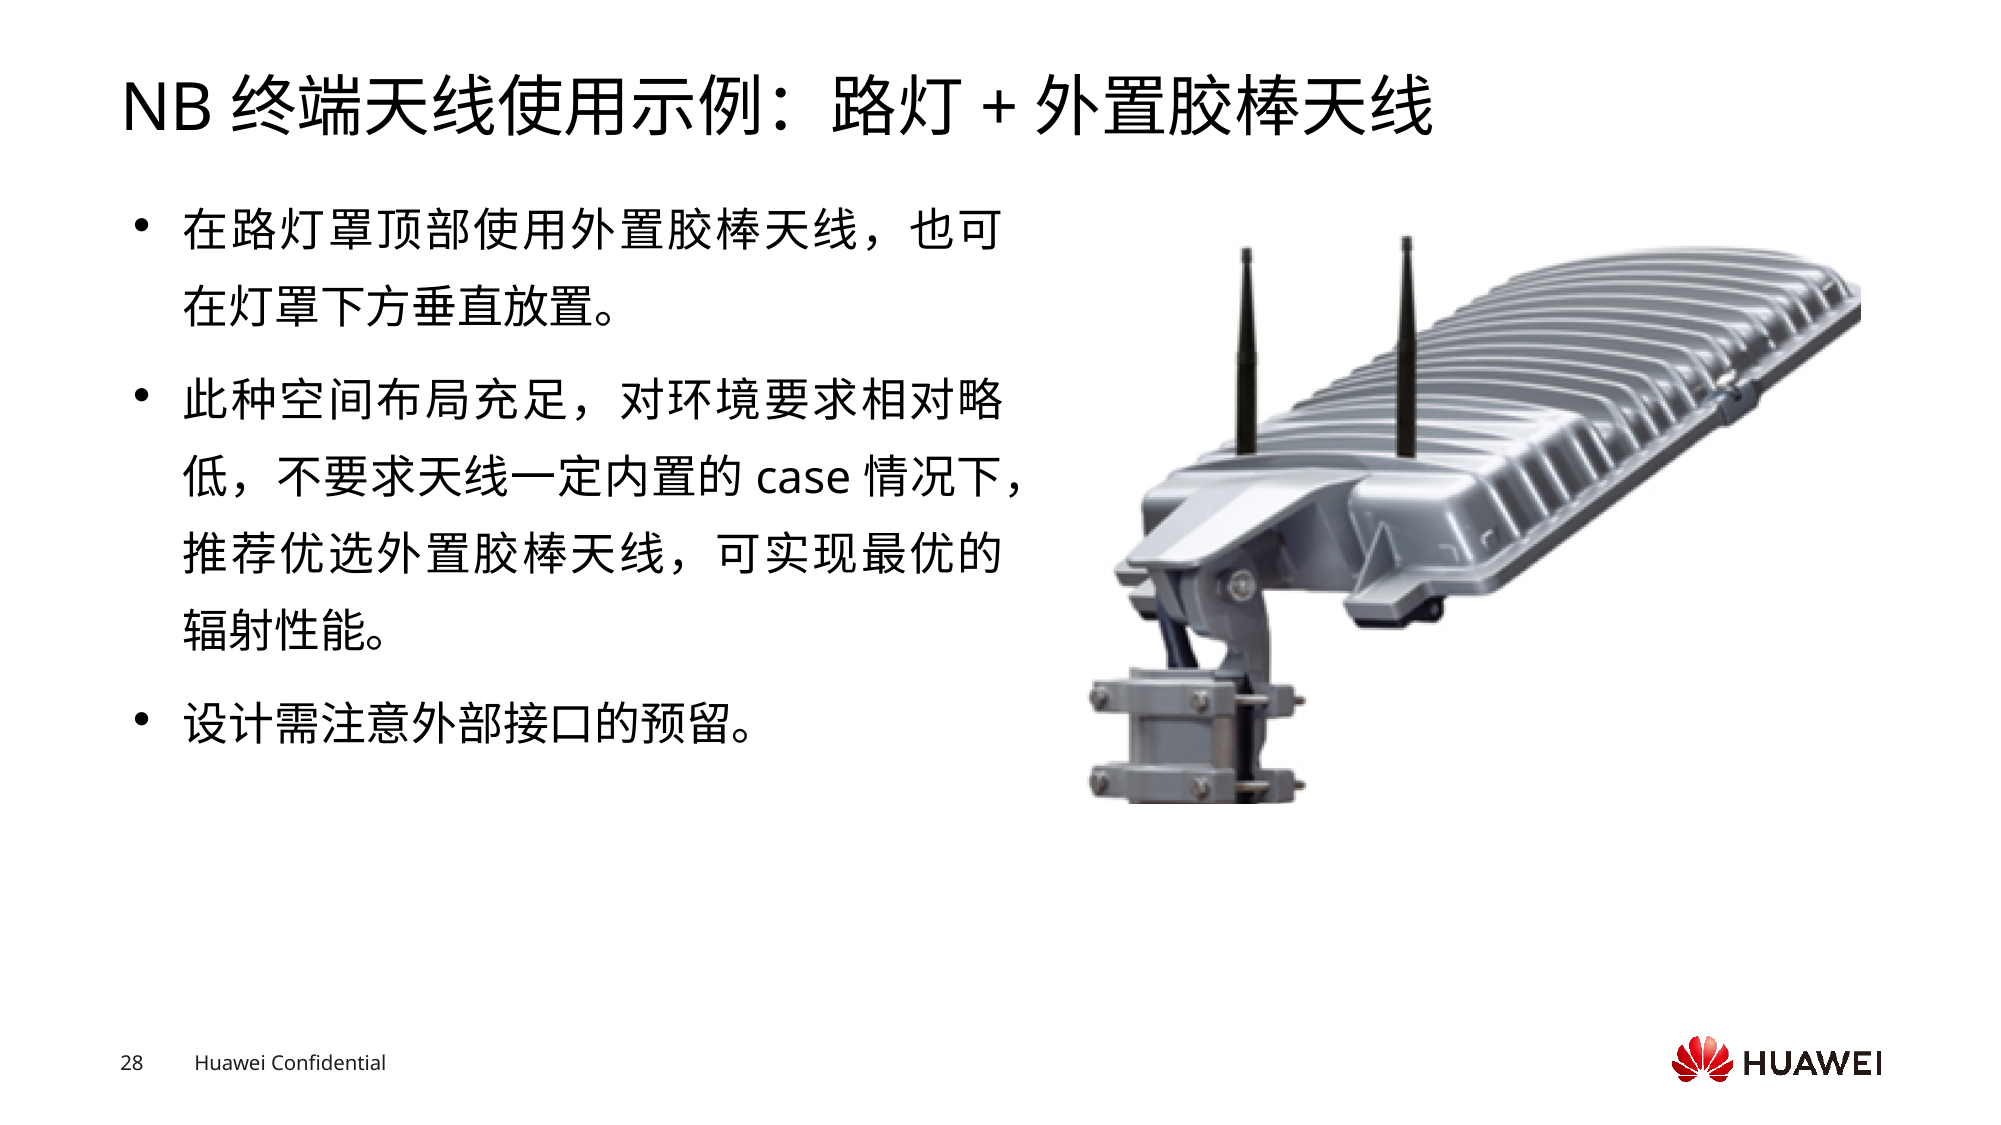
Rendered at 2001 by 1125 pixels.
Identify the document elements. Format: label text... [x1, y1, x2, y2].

picture [1672, 1036, 1881, 1082]
list 在路灯罩顶部使用外置胶棒天线，也可在灯罩下方垂直放置。 此种空间布局充足，对环境要求相对略低，不要求天线一定内置的case情况下，推荐优选外置胶棒天线，可实现最优的辐射性能。 设计需注意外部接口的预留。 [119, 171, 1018, 973]
picture [1065, 225, 1861, 804]
title NB终端天线使用示例：路灯+外置胶棒天线 [120, 73, 1880, 154]
